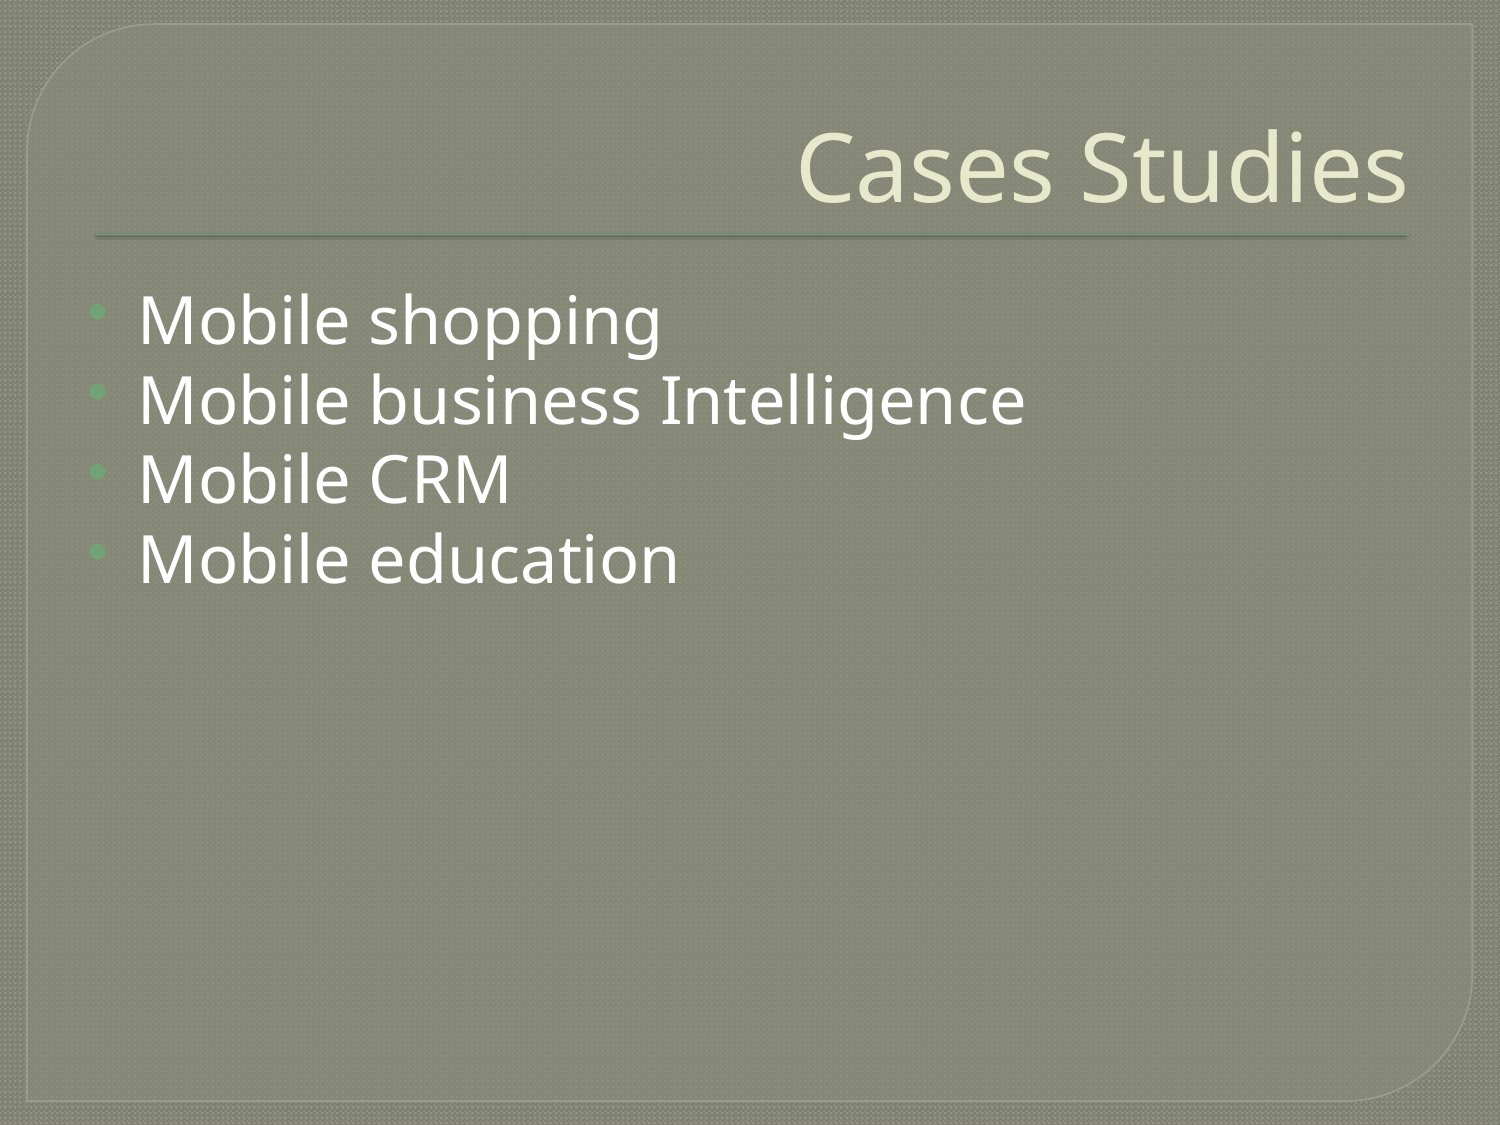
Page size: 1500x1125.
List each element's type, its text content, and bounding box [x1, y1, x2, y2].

title Cases Studies [75, 41, 1425, 230]
list Mobile shopping Mobile business Intelligence Mobile CRM Mobile education [75, 270, 1425, 1013]
